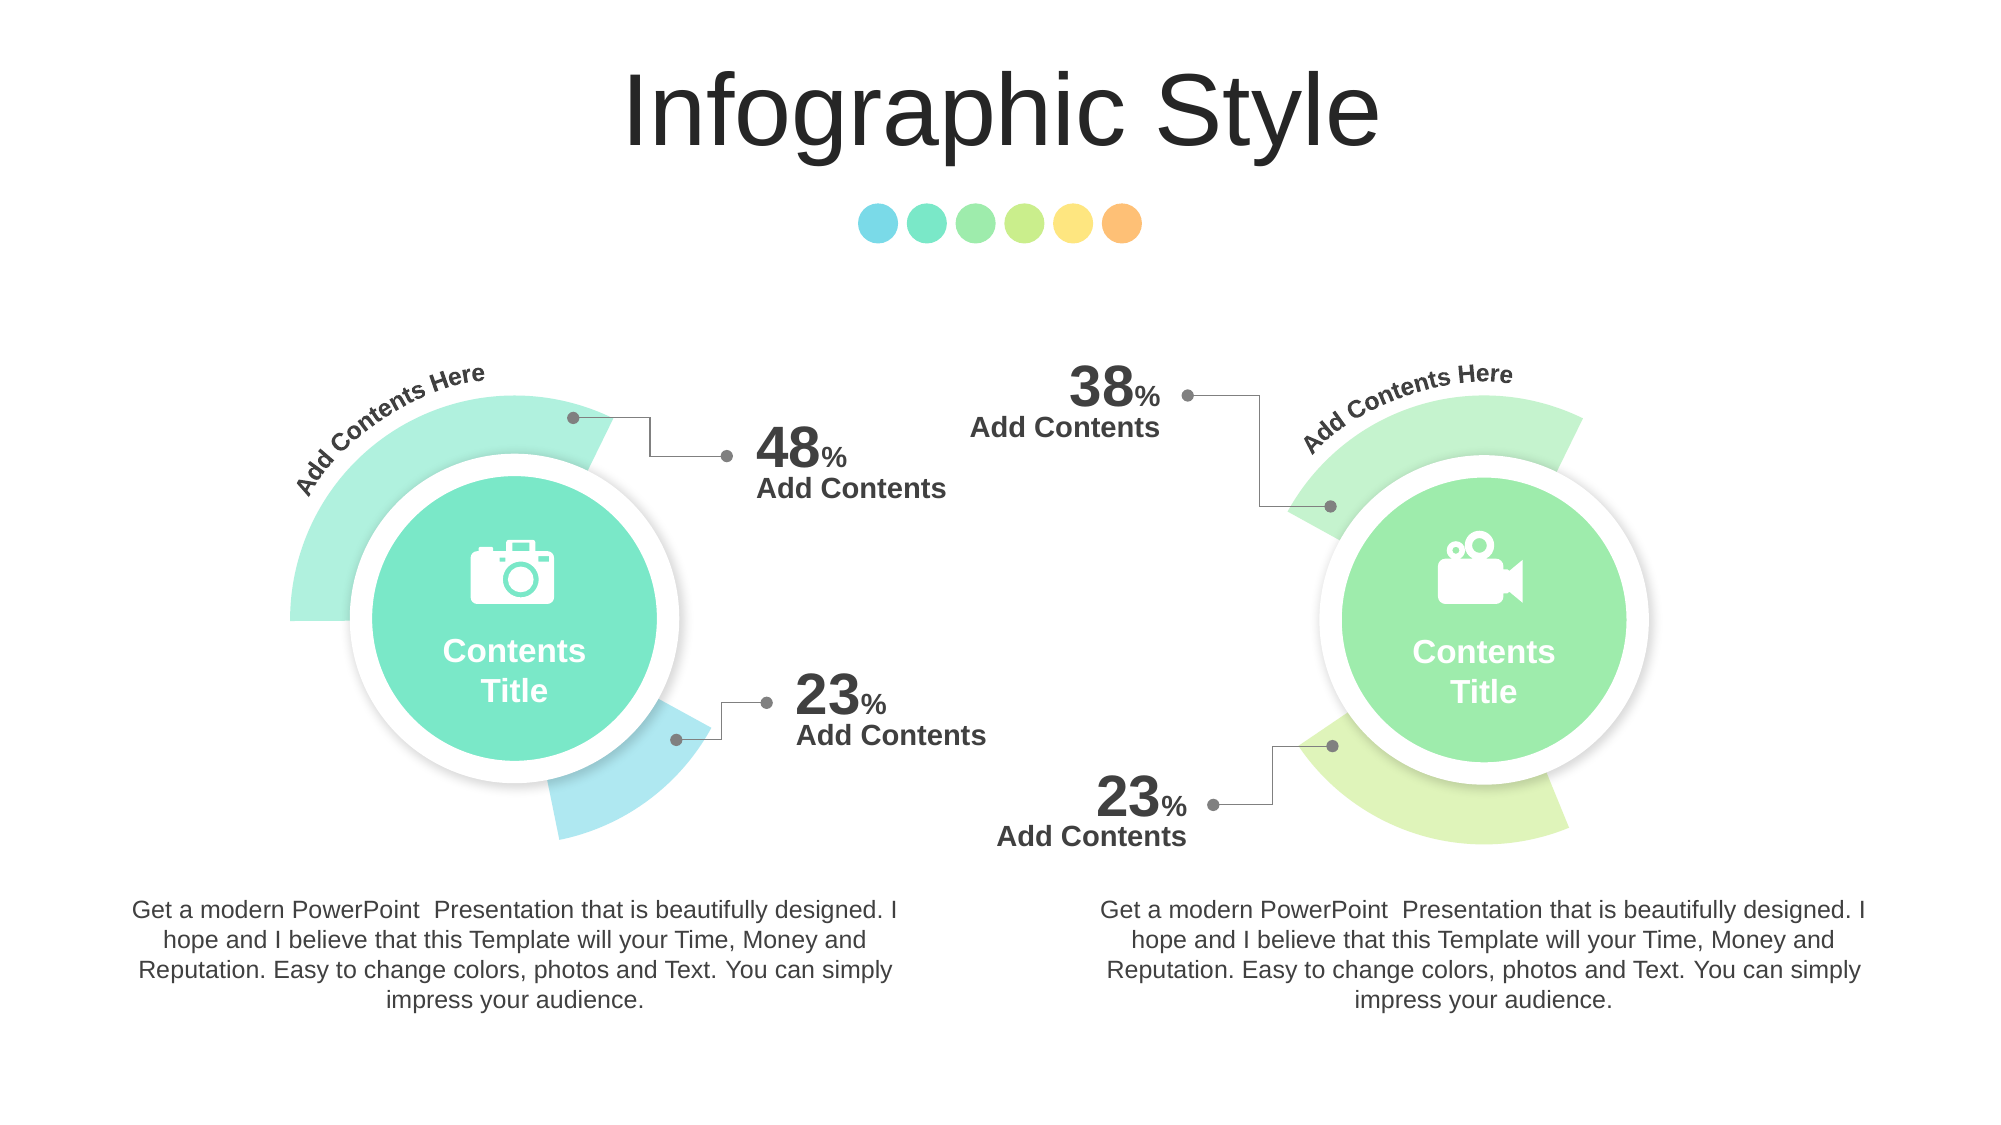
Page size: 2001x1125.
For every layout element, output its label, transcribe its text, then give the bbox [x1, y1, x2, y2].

text_box [1329, 465, 1639, 775]
text_box [1296, 709, 1571, 846]
text_box [289, 394, 613, 623]
list Infographic Style [53, 55, 1952, 175]
text_box Contents Title [1368, 623, 1600, 718]
text_box [469, 538, 556, 605]
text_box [1213, 746, 1333, 805]
text_box [359, 463, 670, 774]
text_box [780, 648, 1015, 760]
text_box Contents Title [399, 621, 630, 717]
text_box [1286, 394, 1585, 545]
text_box [1436, 529, 1524, 606]
text_box Get a modern PowerPoint Presentation that is beautifully designed. I hope and I believe that this Template will your Time, Money and Reputation. Easy to change colors, photos and Text. You can simply impress your audience. [1081, 885, 1887, 1021]
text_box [973, 750, 1203, 861]
text_box [546, 698, 706, 842]
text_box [952, 341, 1176, 452]
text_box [676, 702, 767, 740]
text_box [1187, 395, 1331, 507]
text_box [573, 417, 727, 456]
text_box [741, 401, 972, 513]
text_box Get a modern PowerPoint Presentation that is beautifully designed. I hope and I believe that this Template will your Time, Money and Reputation. Easy to change colors, photos and Text. You can simply impress your audience. [113, 885, 919, 1021]
